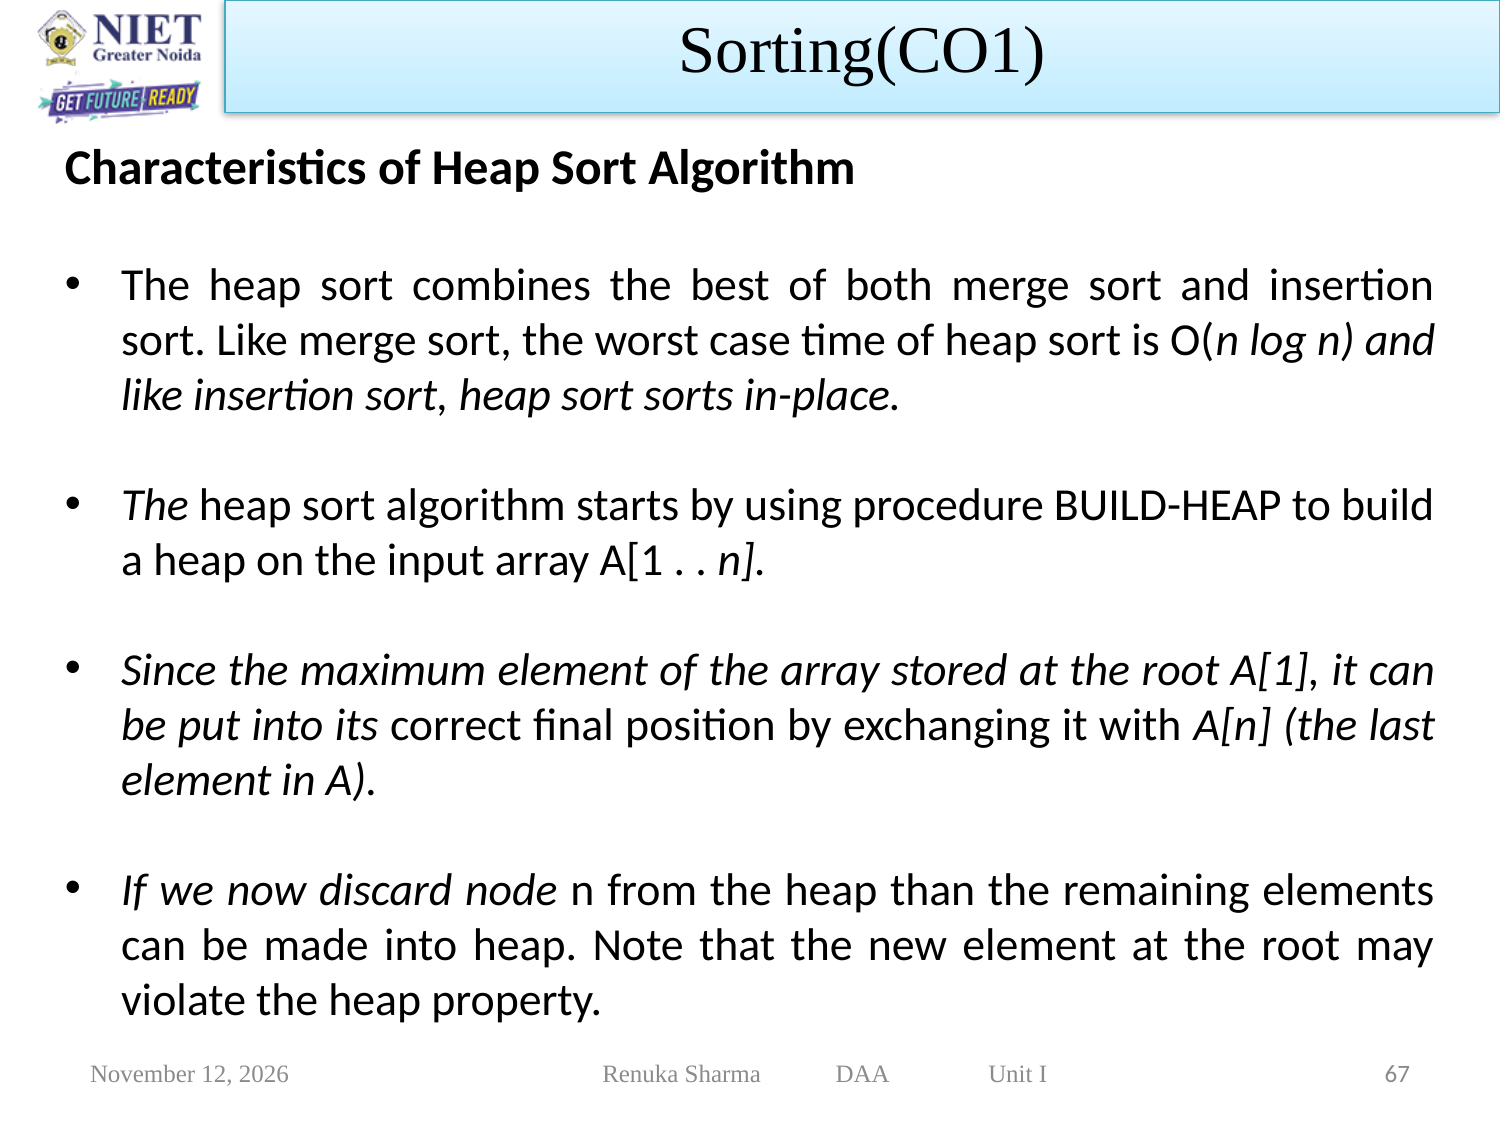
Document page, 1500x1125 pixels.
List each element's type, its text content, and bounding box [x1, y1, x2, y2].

text_box Characteristics of Heap Sort Algorithm The heap sort combines the best of both merge sort and insertion sort. Like merge sort, the worst case time of heap sort is O(n log n) and like insertion sort, heap sort sorts in-place. The heap sort algorithm starts by using procedure BUILD-HEAP to build a heap on the input array A[1 . . n]. Since the maximum element of the array stored at the root A[1], it can be put into its correct final position by exchanging it with A[n] (the last element in A). If we now discard node n from the heap than the remaining elements can be made into heap. Note that the new element at the root may violate the heap property. [50, 127, 1450, 1032]
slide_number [75, 1042, 412, 1103]
footer Renuka Sharma DAA Unit I [412, 1042, 1074, 1103]
slide_number 67 [1074, 1042, 1425, 1103]
picture [0, 0, 238, 135]
text_box Sorting(CO1) [238, 0, 1500, 113]
